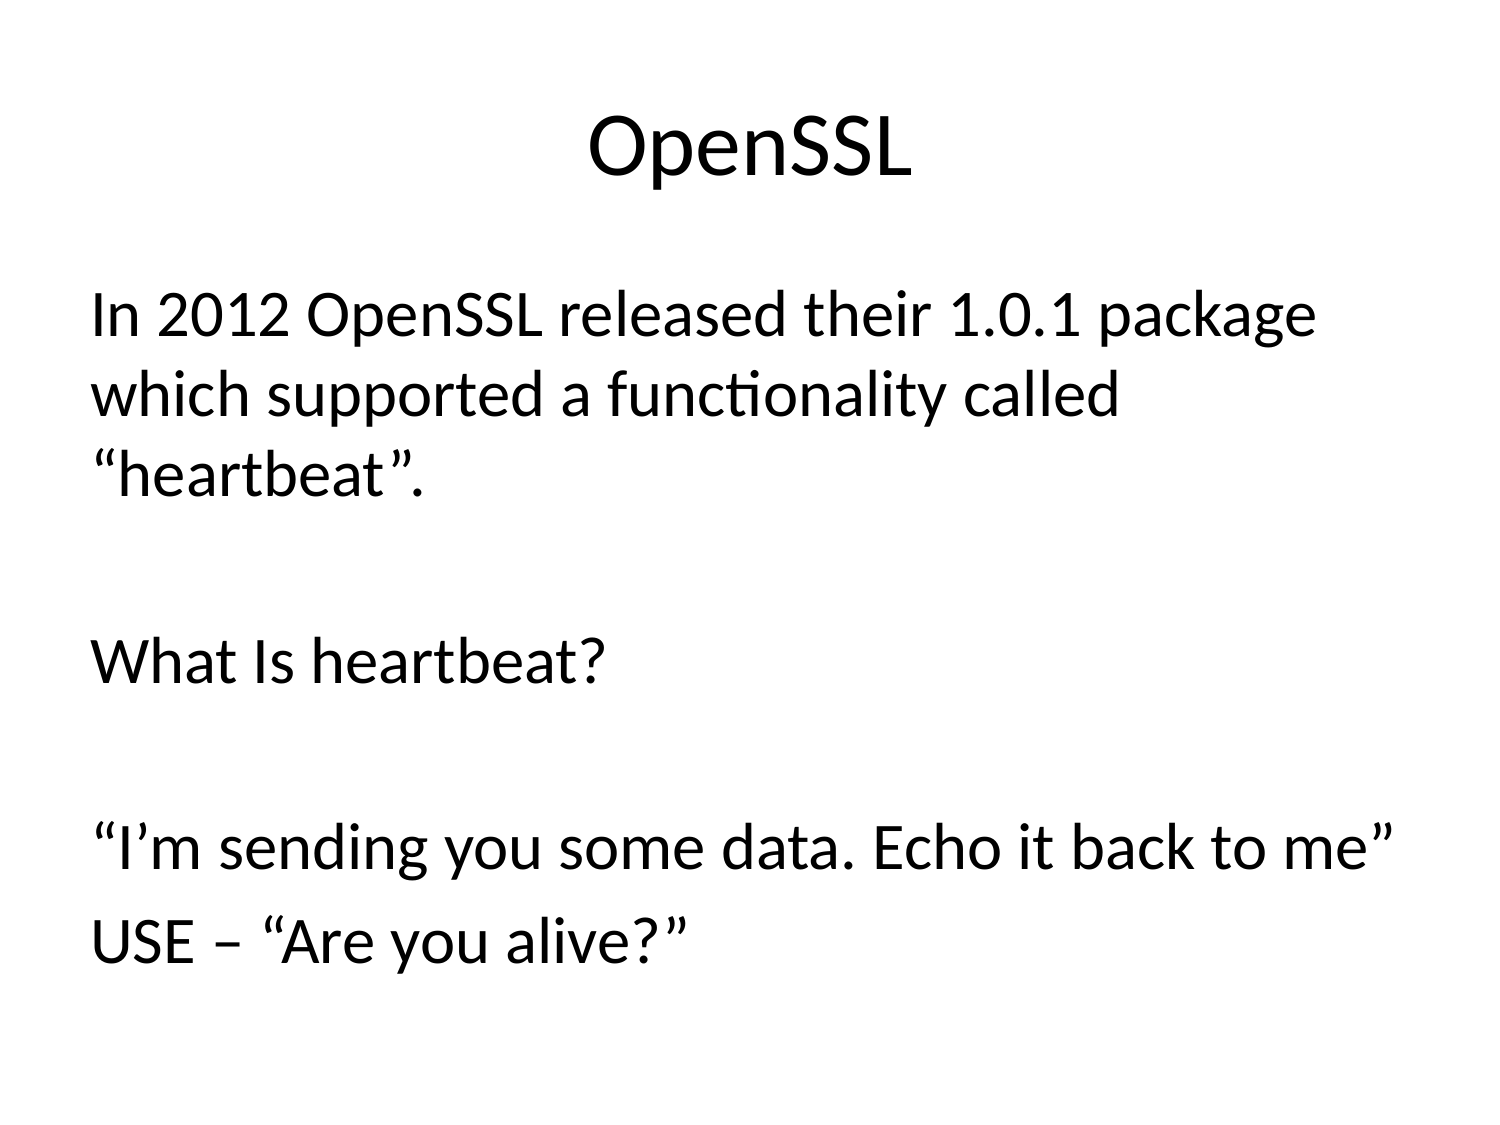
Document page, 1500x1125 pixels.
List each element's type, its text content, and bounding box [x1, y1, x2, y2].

list In 2012 OpenSSL released their 1.0.1 package which supported a functionality called “heartbeat”. What Is heartbeat? “I’m sending you some data. Echo it back to me” USE – “Are you alive?” [74, 262, 1426, 1006]
title OpenSSL [74, 44, 1426, 233]
